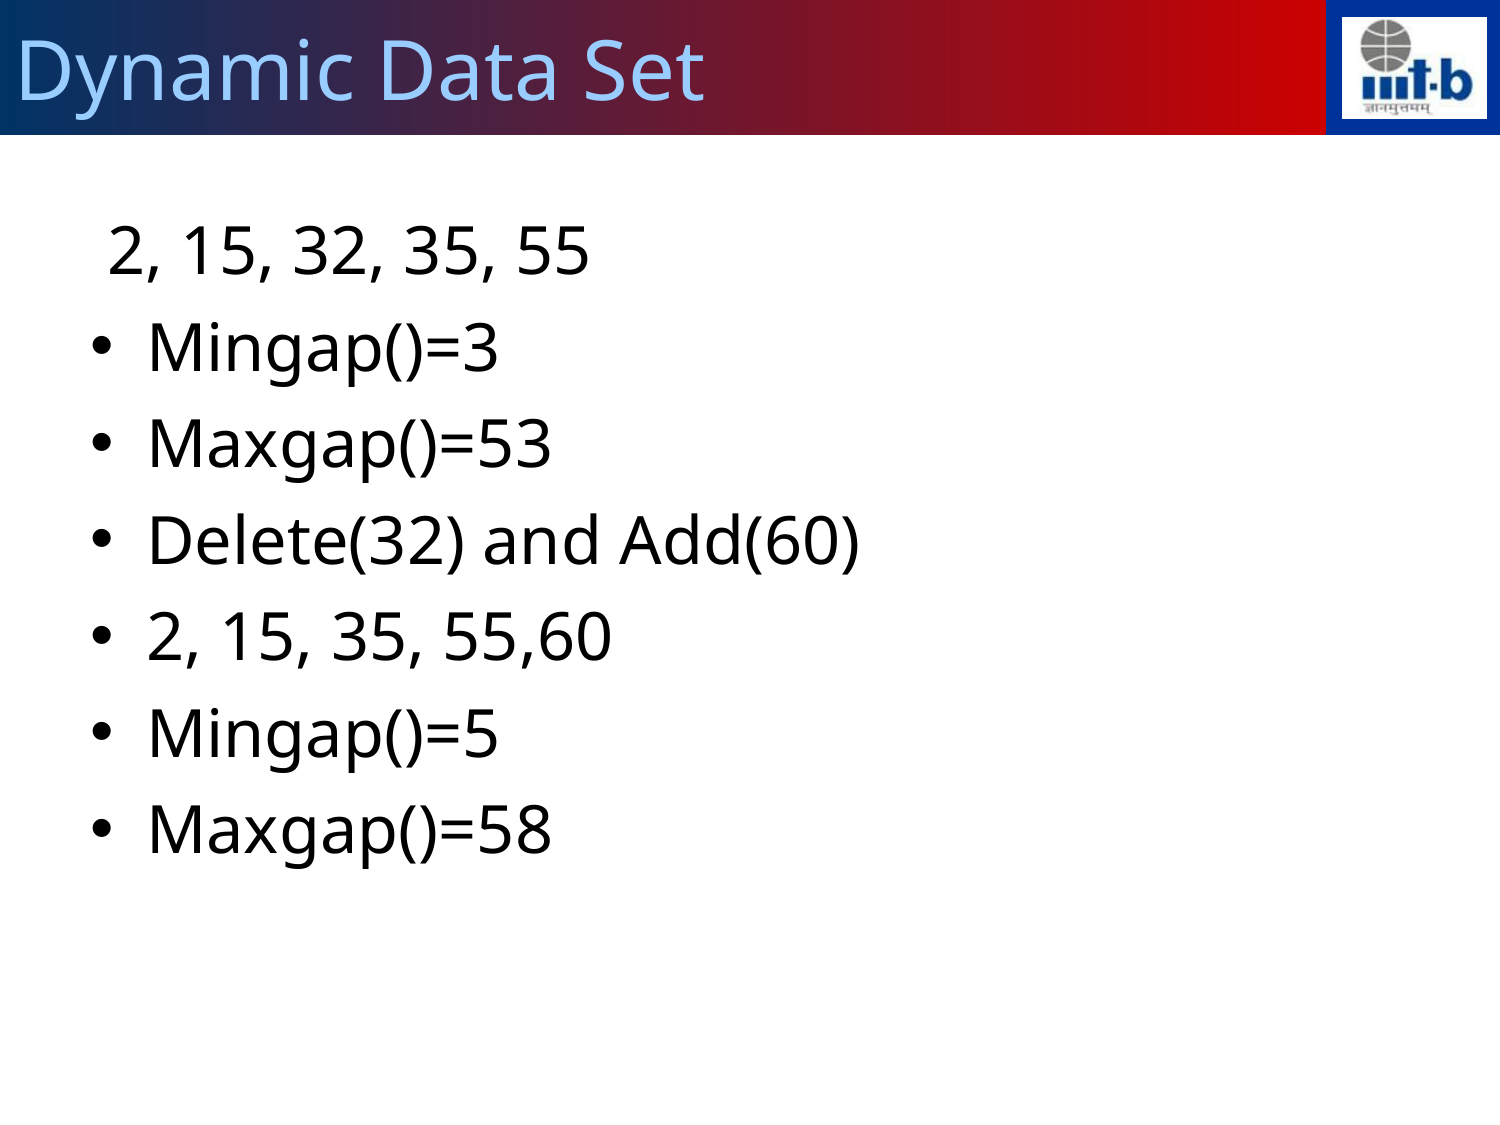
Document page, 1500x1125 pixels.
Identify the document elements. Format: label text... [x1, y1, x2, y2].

list 2, 15, 32, 35, 55 Mingap()=3 Maxgap()=53 Delete(32) and Add(60) 2, 15, 35, 55,60 Mingap()=5 Maxgap()=58 [74, 199, 1426, 1006]
title Dynamic Data Set [0, 0, 1326, 136]
picture [1342, 17, 1487, 119]
